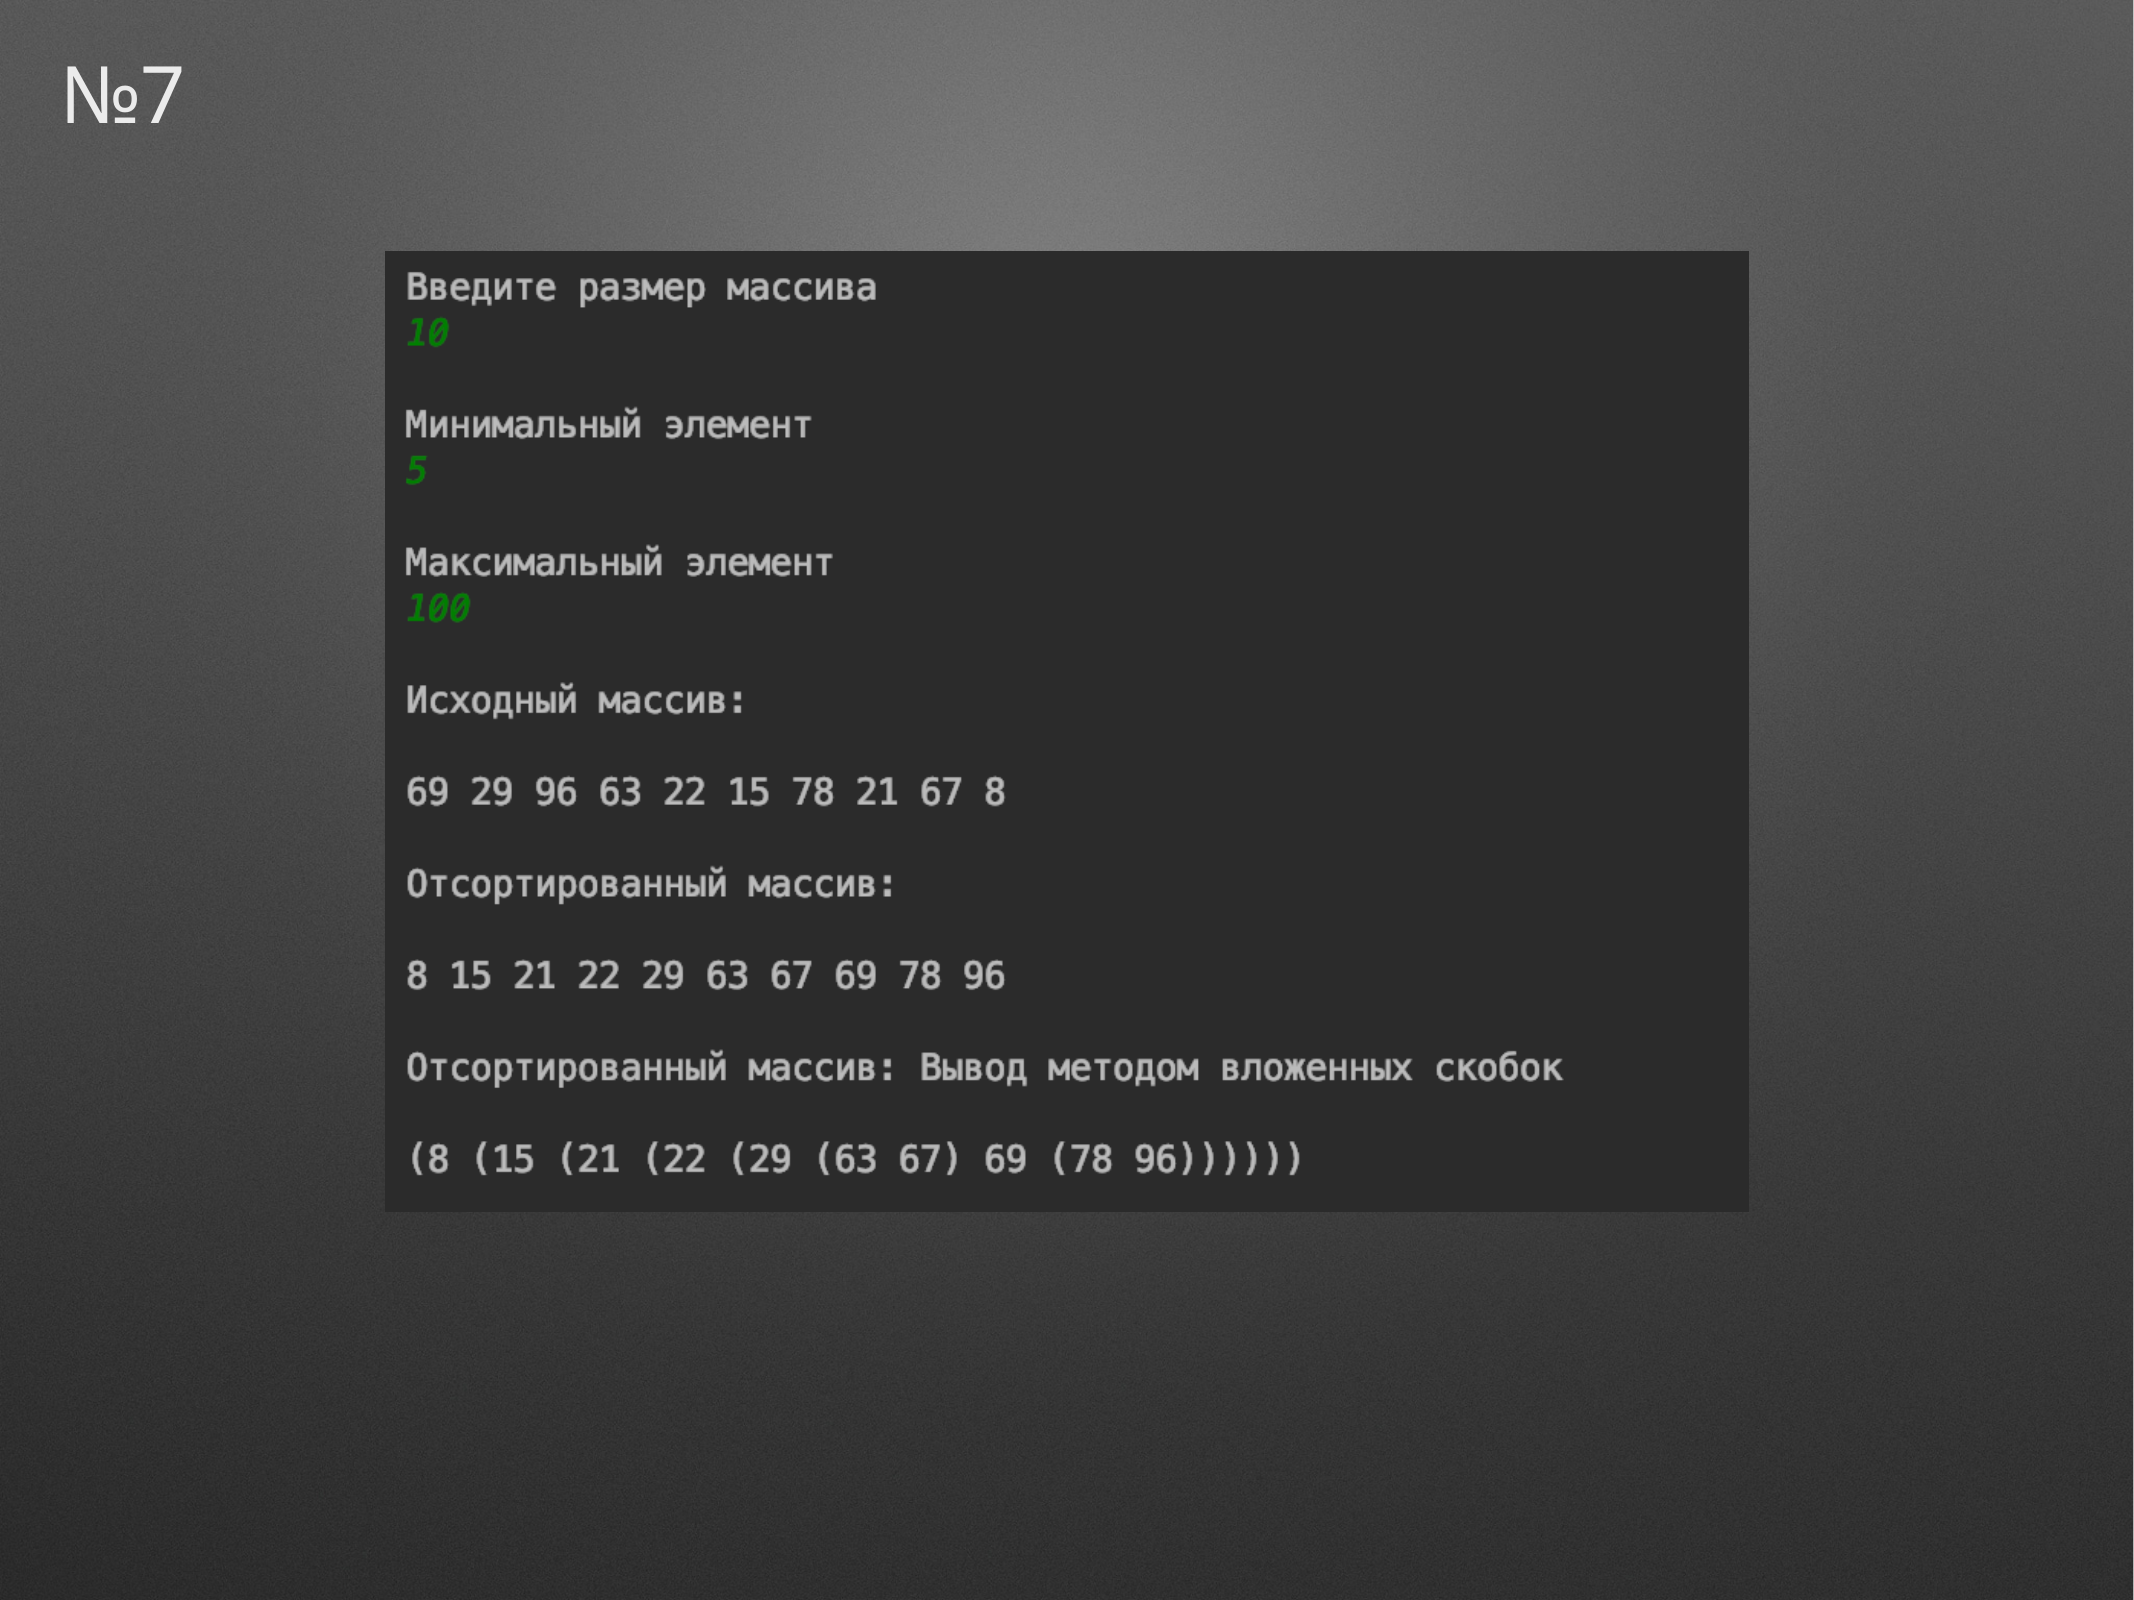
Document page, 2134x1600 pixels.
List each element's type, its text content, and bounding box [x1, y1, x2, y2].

picture [0, 0, 2134, 1600]
text_box №7 [51, 35, 195, 148]
